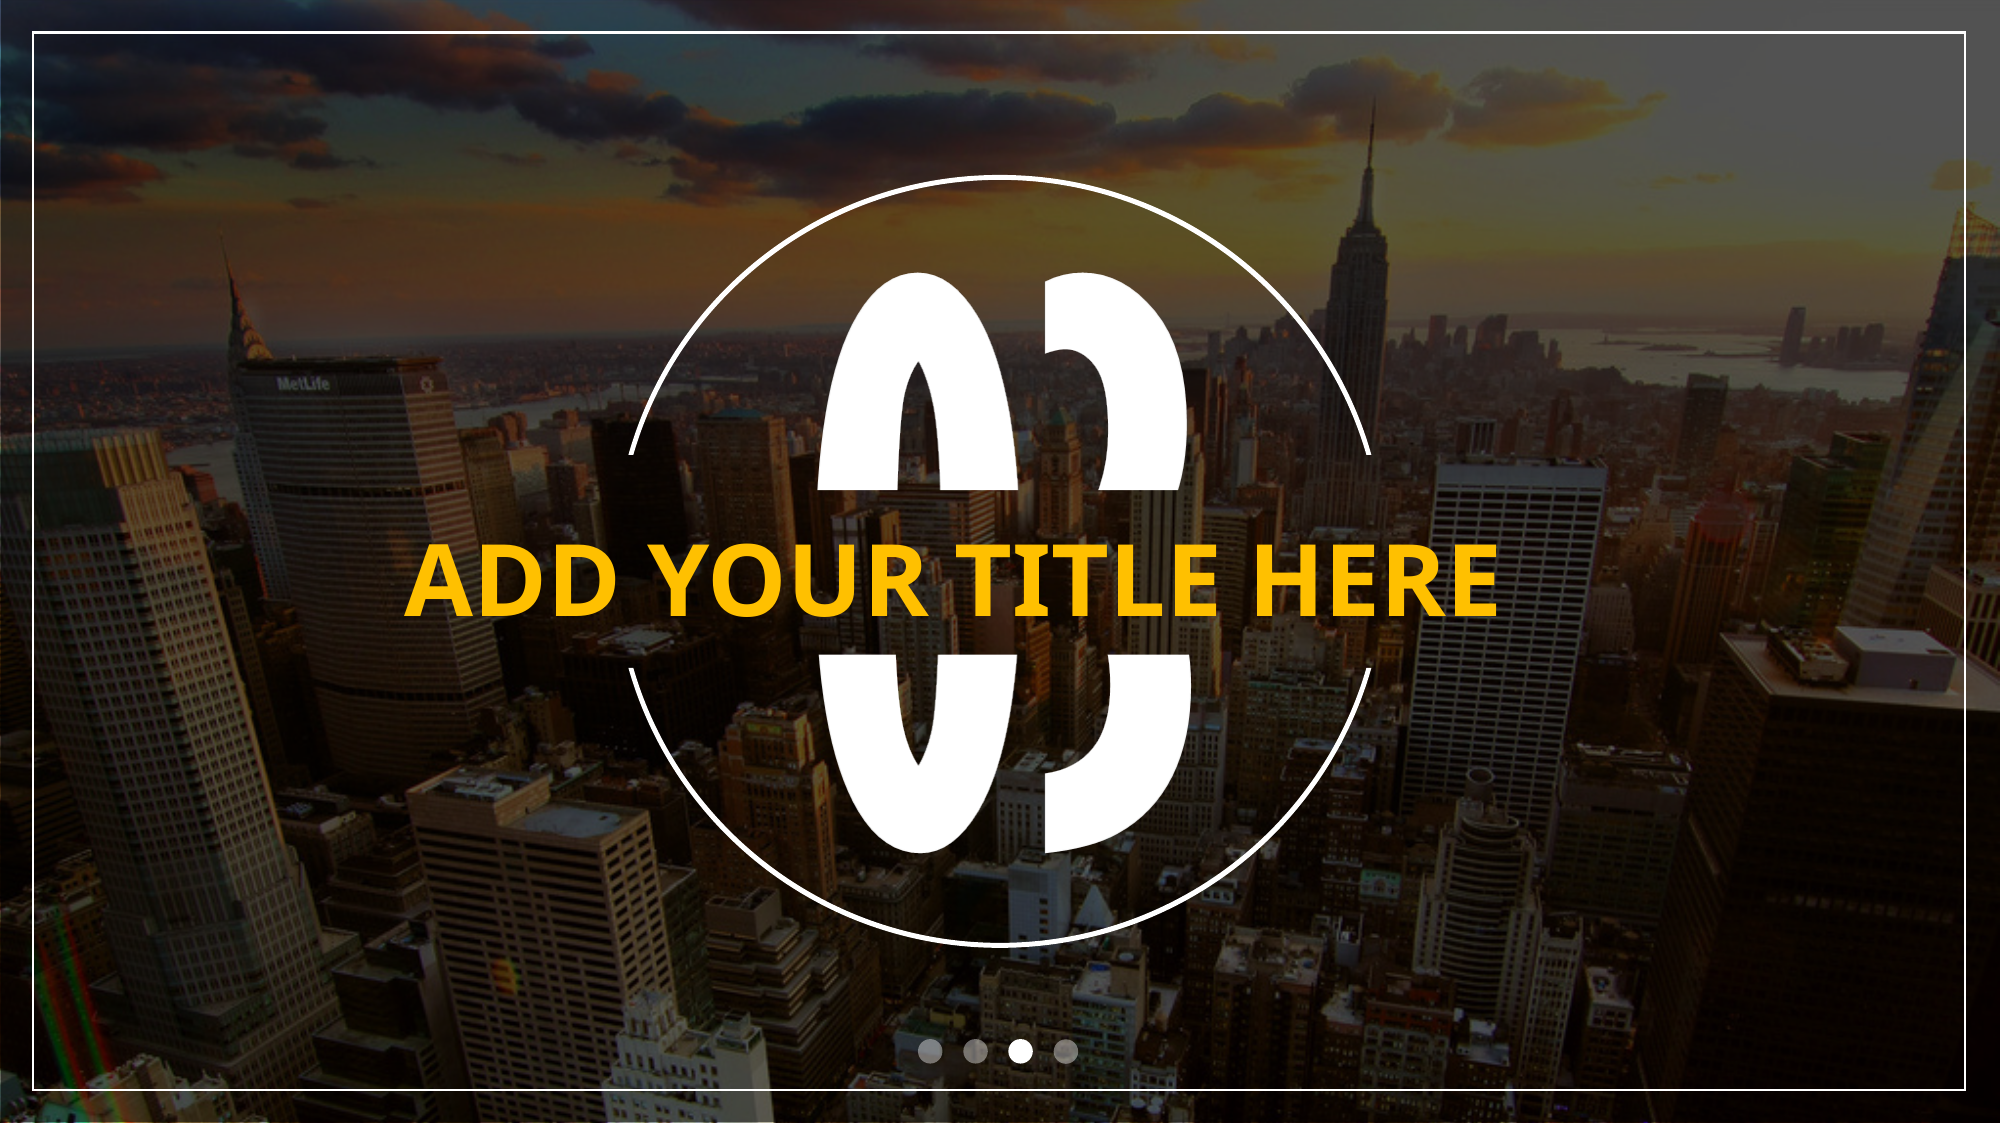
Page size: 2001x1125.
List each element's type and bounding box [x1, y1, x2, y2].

text_box [628, 174, 1372, 948]
picture [0, 0, 2000, 1123]
